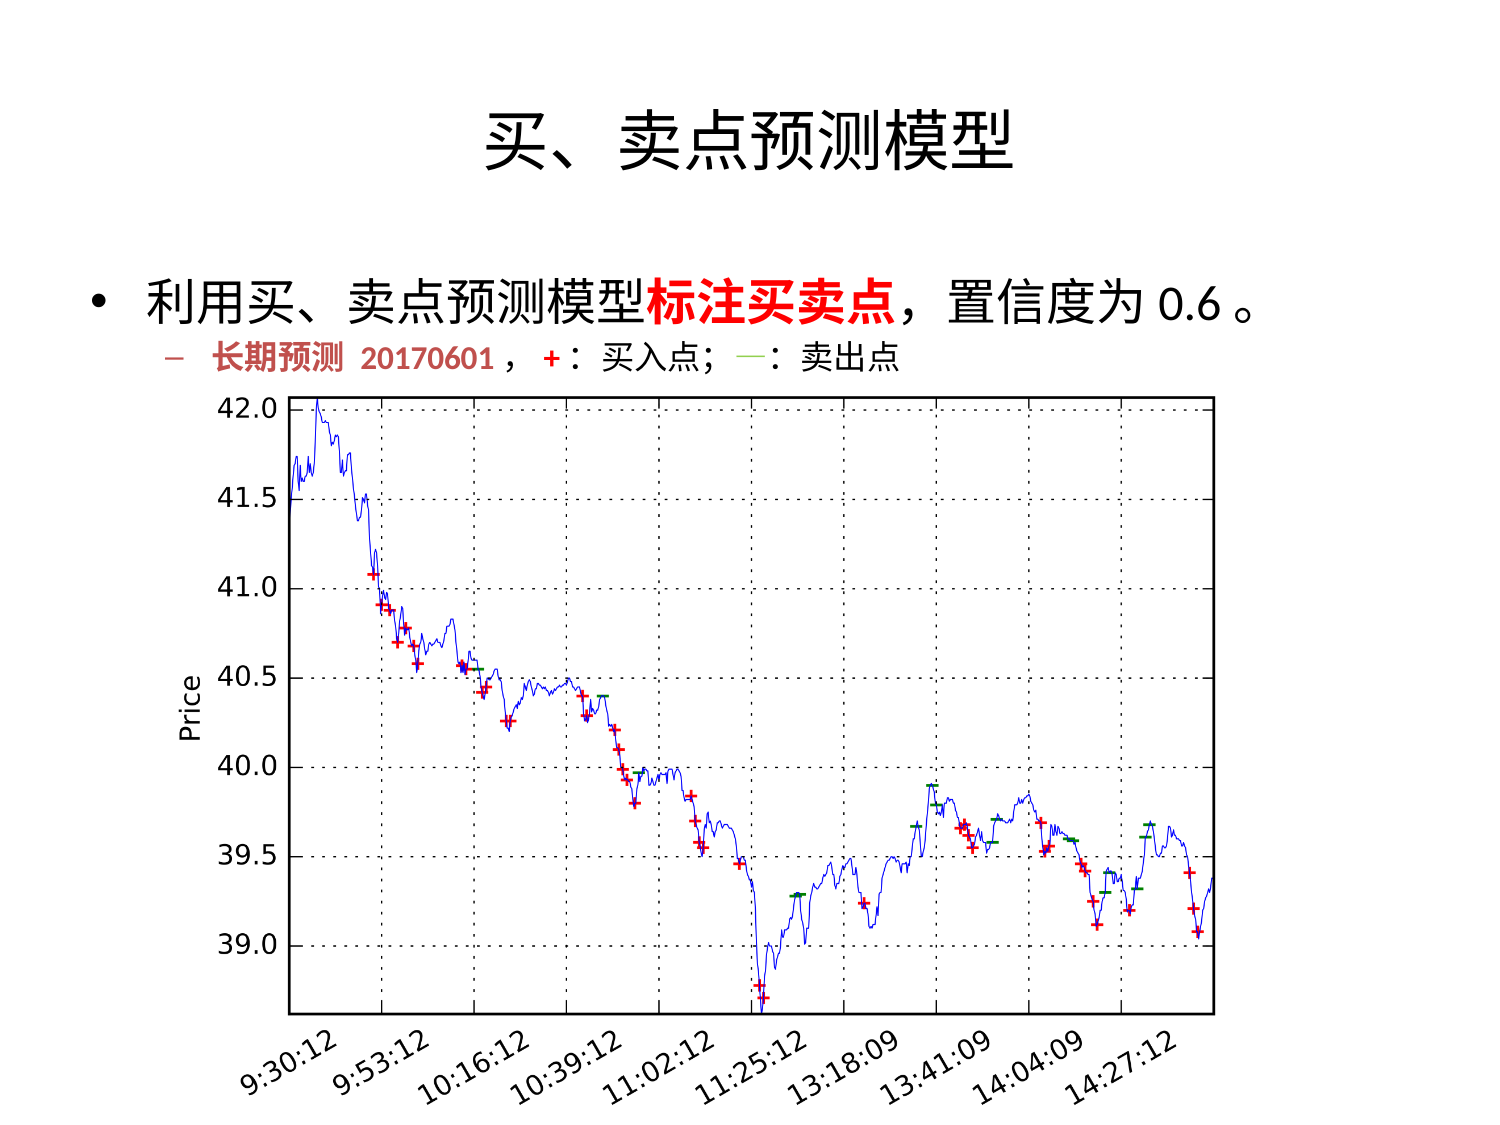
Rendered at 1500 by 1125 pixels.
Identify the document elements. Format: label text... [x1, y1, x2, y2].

list 利用买、卖点预测模型标注买卖点，置信度为0.6。 长期预测 20170601，+：买入点；—：卖出点 [75, 262, 1425, 1005]
title 买、卖点预测模型 [75, 45, 1425, 233]
picture [170, 385, 1223, 1108]
